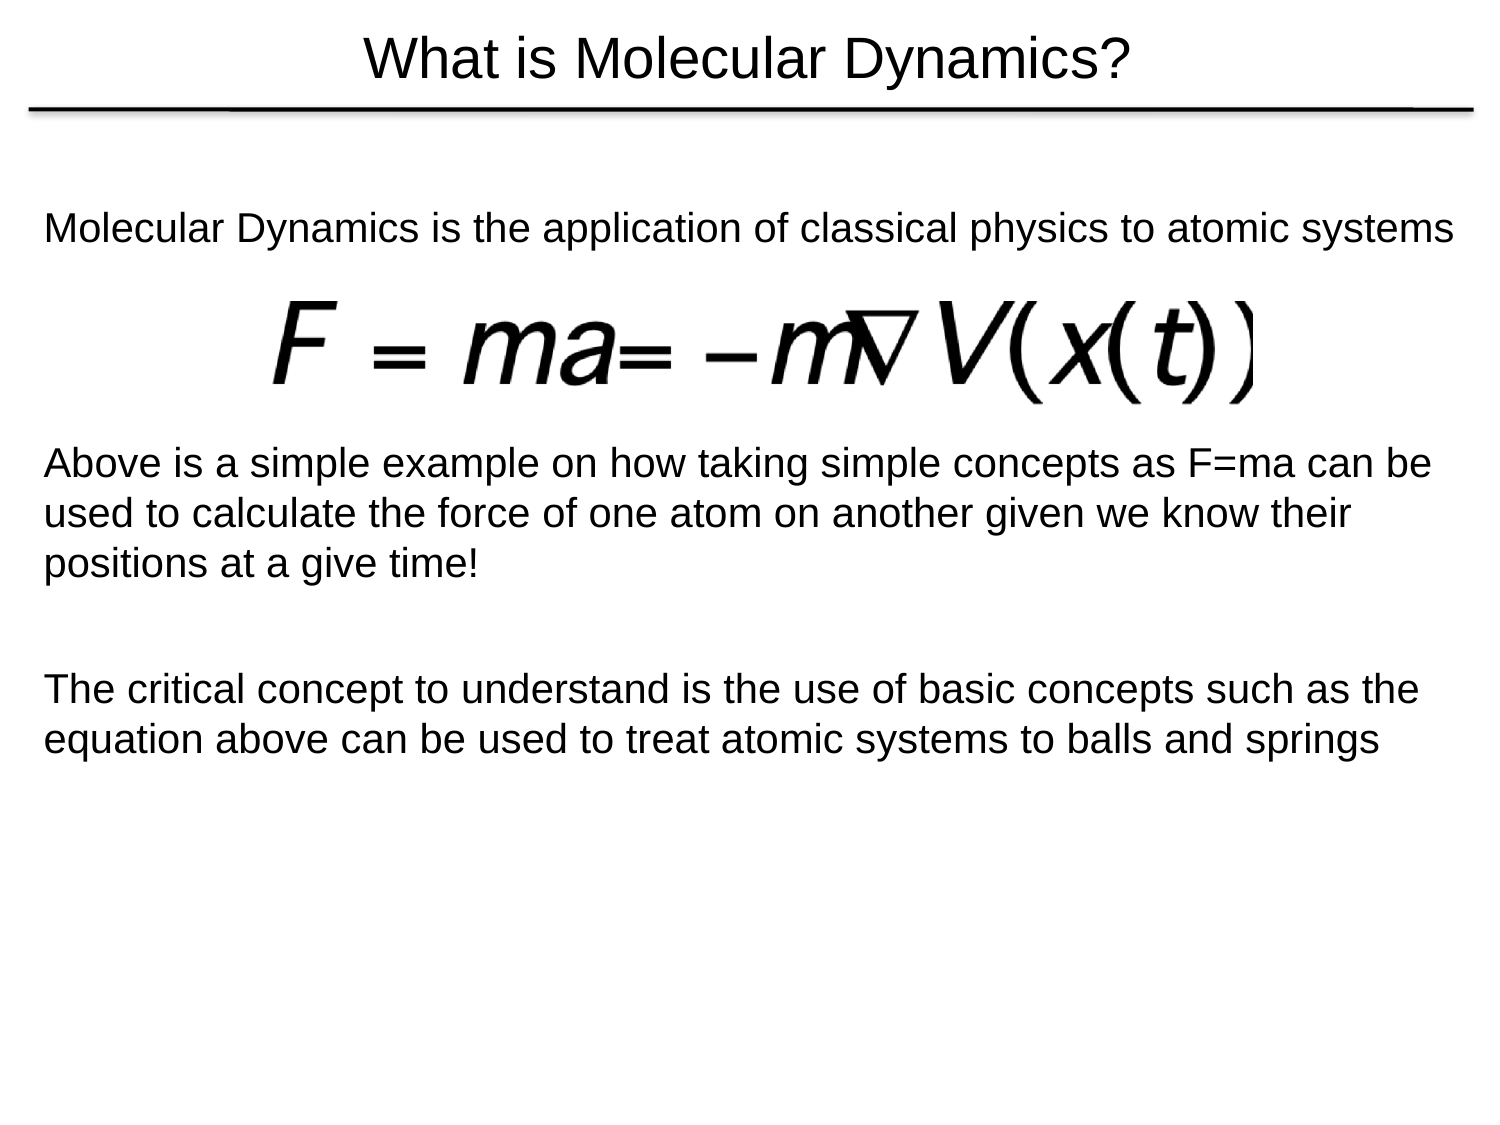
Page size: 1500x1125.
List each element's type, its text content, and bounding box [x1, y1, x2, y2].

text_box Molecular Dynamics is the application of classical physics to atomic systems [28, 192, 1494, 258]
text_box What is Molecular Dynamics? [0, 12, 1498, 98]
text_box Above is a simple example on how taking simple concepts as F=ma can be used to calculate the force of one atom on another given we know their positions at a give time! [28, 428, 1494, 594]
text_box The critical concept to understand is the use of basic concepts such as the equation above can be used to treat atomic systems to balls and springs [28, 654, 1494, 769]
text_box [246, 301, 1254, 411]
